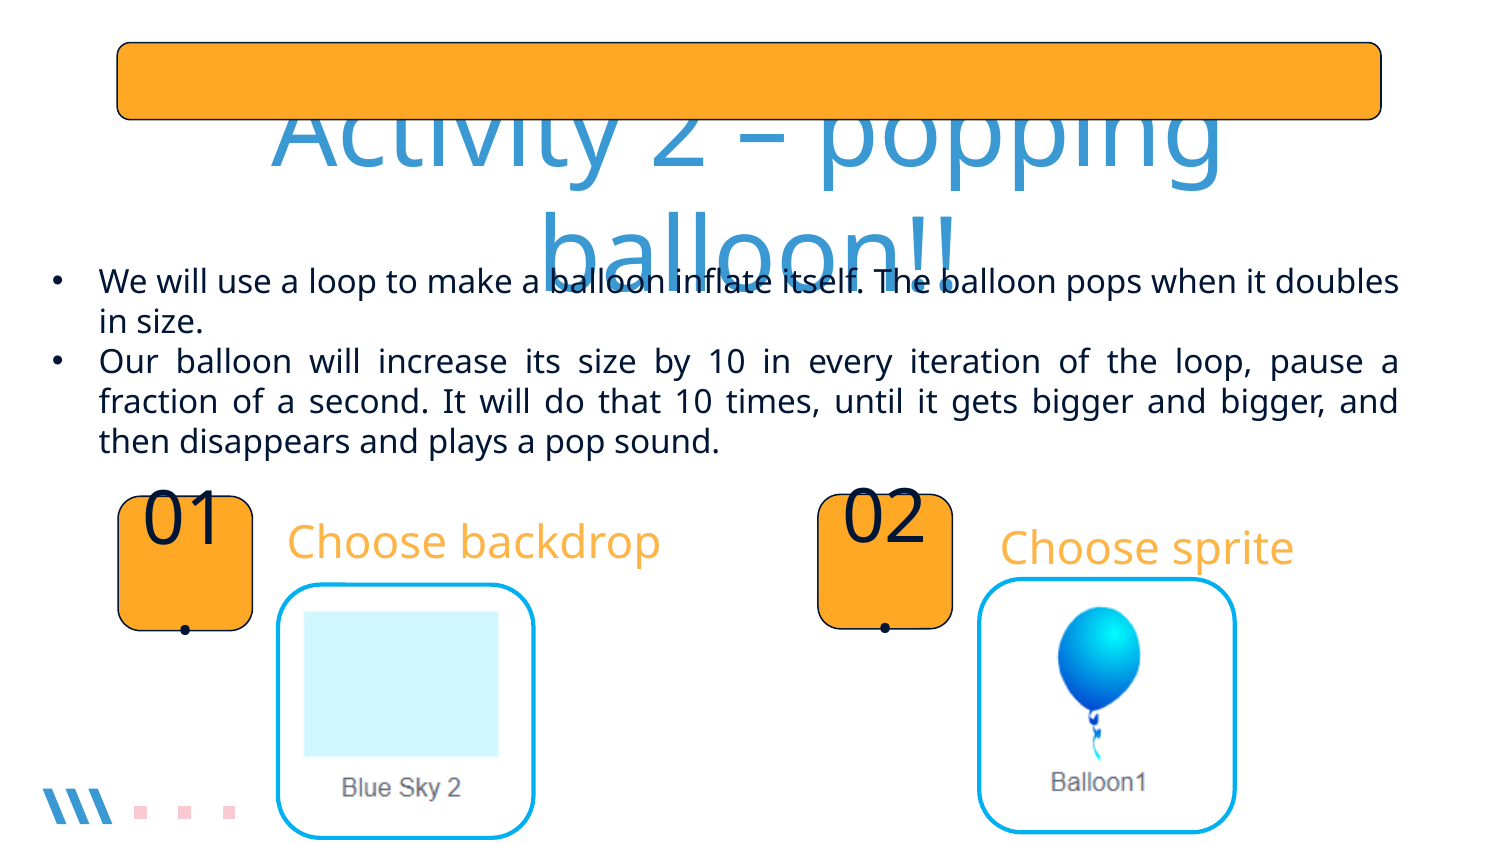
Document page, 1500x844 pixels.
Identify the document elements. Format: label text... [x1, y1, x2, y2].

picture [988, 584, 1217, 821]
picture [988, 584, 995, 590]
text_box [1002, 829, 1214, 835]
title Activity 2 – popping balloon!! [117, 126, 1382, 245]
text_box [275, 608, 280, 815]
text_box [977, 599, 983, 813]
text_box [295, 832, 517, 840]
subtitle Choose sprite [999, 507, 1382, 585]
subtitle We will use a loop to make a balloon inflate itself. The balloon pops when it doubles in size. Our balloon will increase its size by 10 in every iteration of the loop, pause a fraction of a second. It will do that 10 times, until it gets bigger and bigger, and then disappears and plays a pop sound. [51, 245, 1402, 475]
title 02. [840, 518, 930, 596]
picture [285, 588, 521, 825]
text_box [999, 576, 1218, 585]
text_box [118, 496, 253, 631]
picture [285, 588, 296, 598]
title 01. [141, 520, 230, 598]
text_box [523, 597, 536, 827]
text_box [302, 582, 509, 586]
text_box [117, 42, 1382, 120]
text_box [1219, 585, 1237, 824]
text_box [817, 494, 953, 629]
subtitle Choose backdrop [286, 502, 713, 580]
